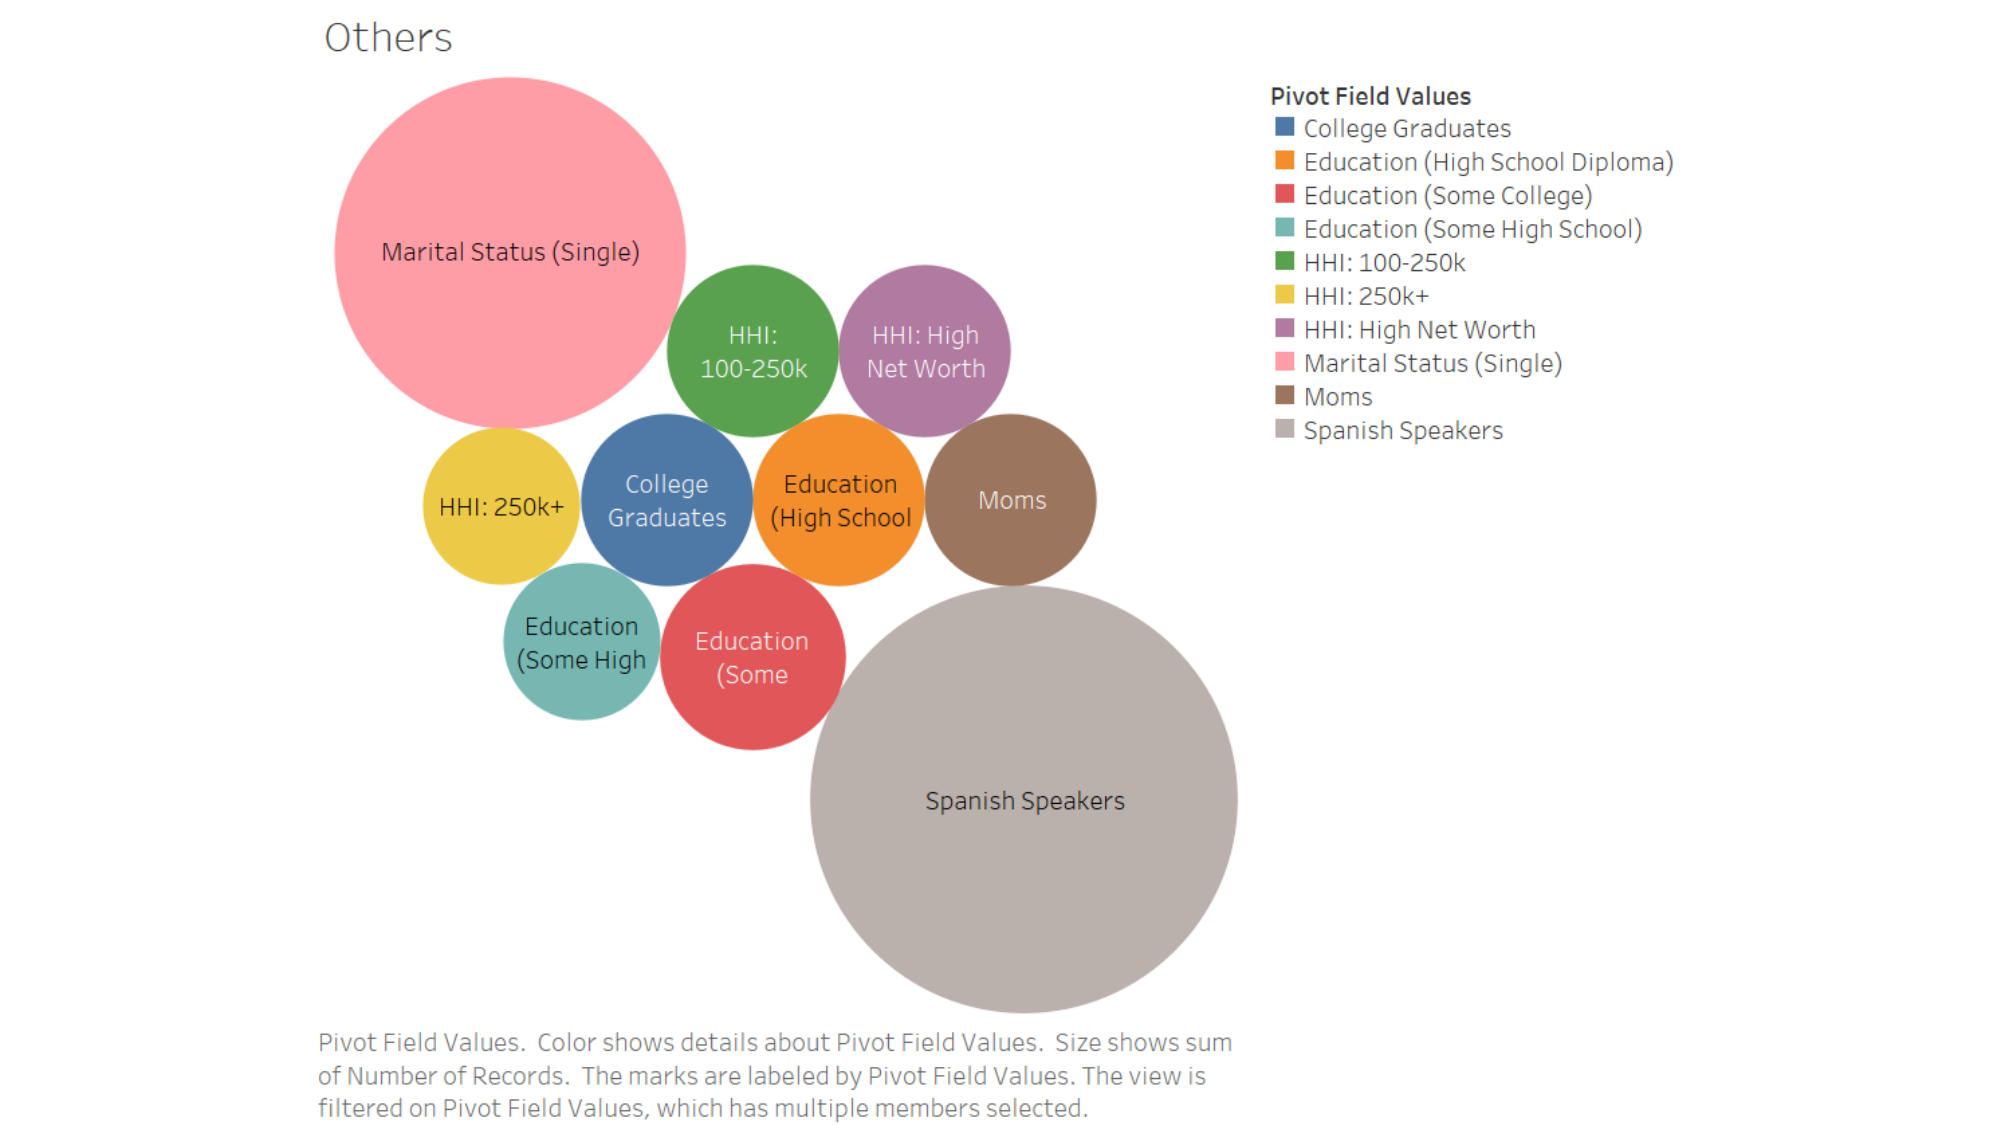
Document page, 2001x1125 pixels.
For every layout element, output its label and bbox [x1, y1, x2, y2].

picture [318, 0, 1682, 1125]
